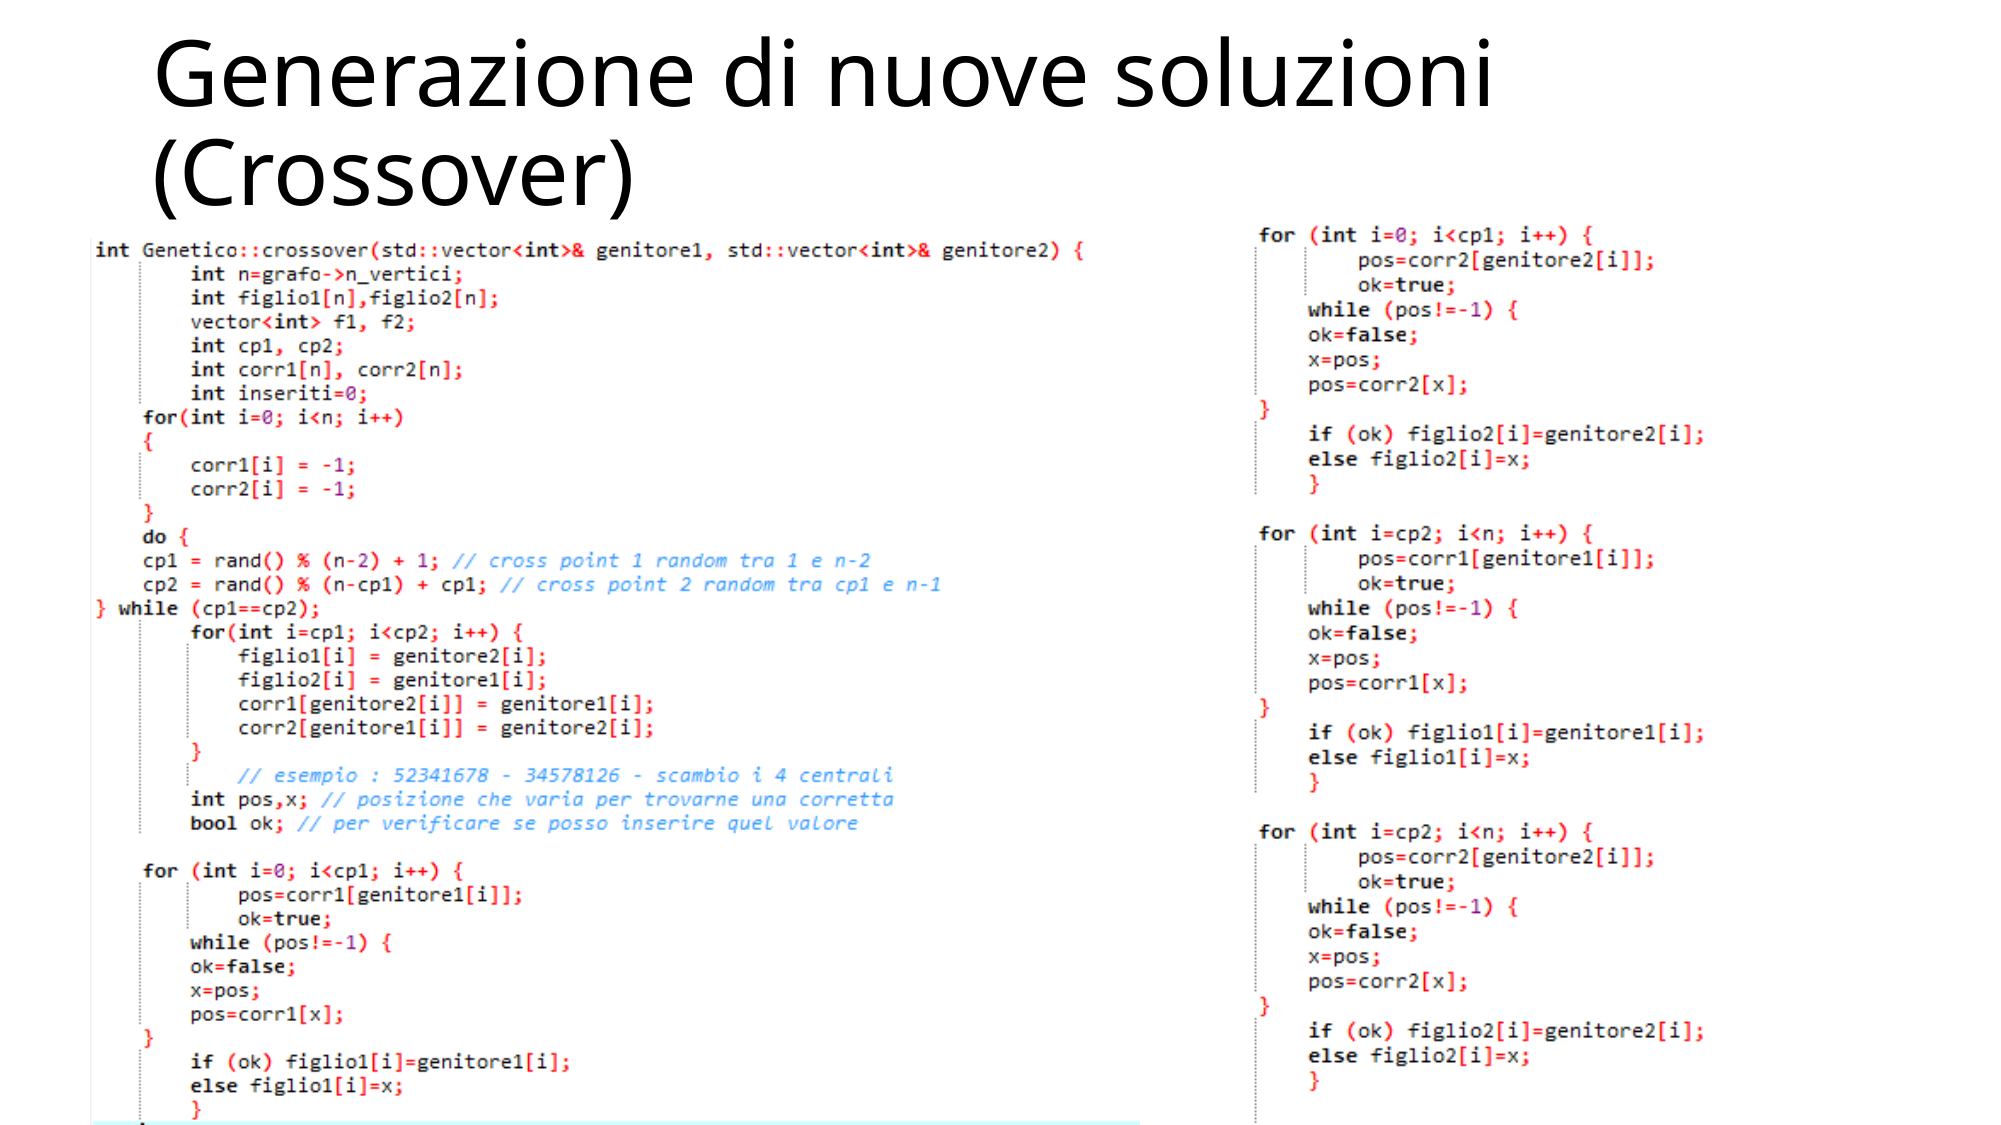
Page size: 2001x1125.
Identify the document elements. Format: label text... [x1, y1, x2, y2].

picture [1216, 221, 1863, 1125]
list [89, 235, 1140, 1125]
title Generazione di nuove soluzioni (Crossover) [137, 17, 1863, 236]
